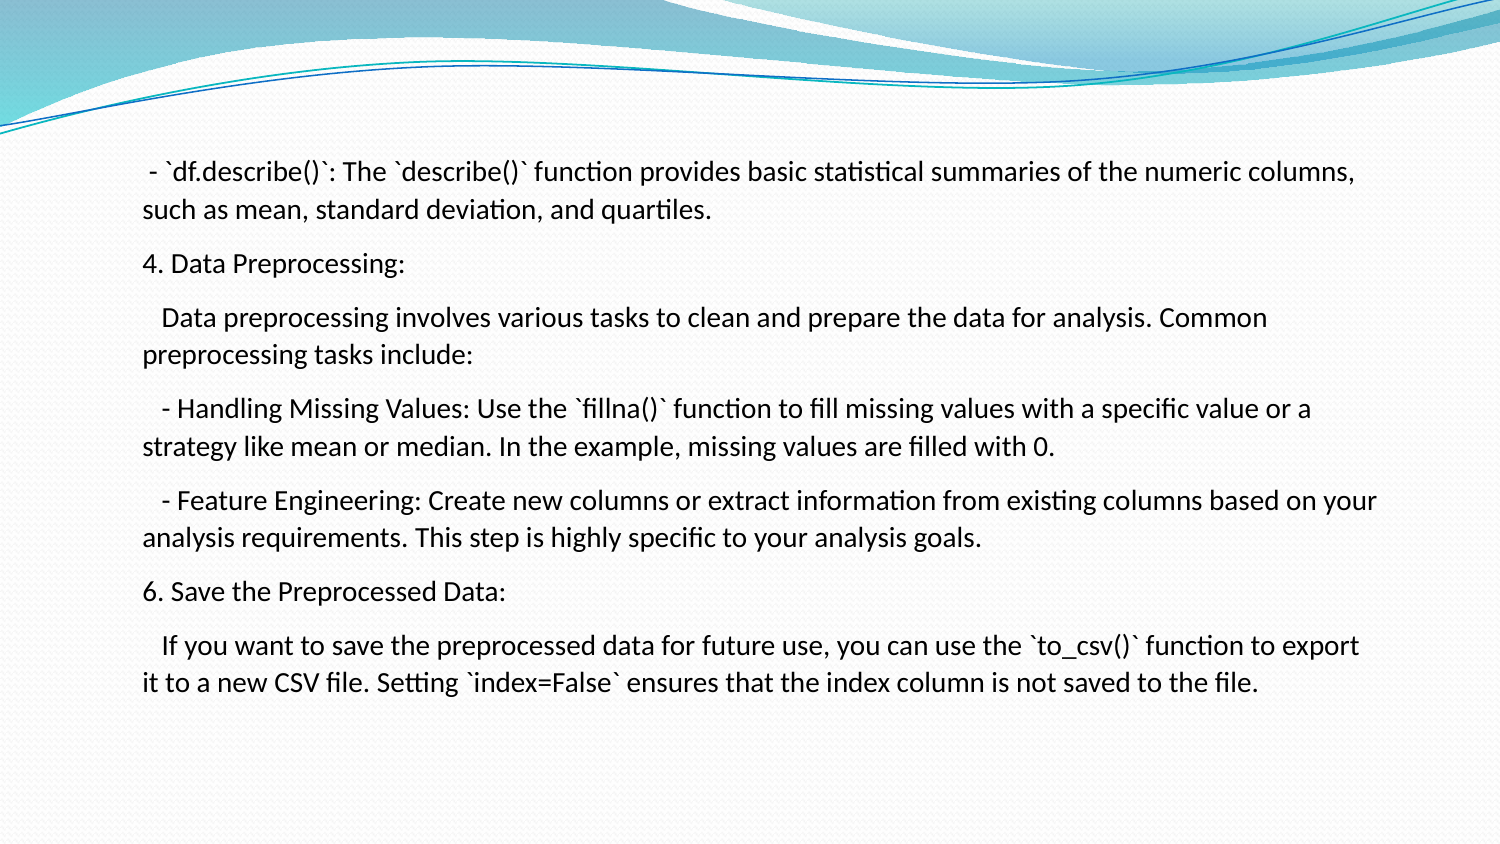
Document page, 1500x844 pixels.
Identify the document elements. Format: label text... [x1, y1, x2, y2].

list - `df.describe()`: The `describe()` function provides basic statistical summaries of the numeric columns, such as mean, standard deviation, and quartiles. 4. Data Preprocessing: Data preprocessing involves various tasks to clean and prepare the data for analysis. Common preprocessing tasks include: - Handling Missing Values: Use the `fillna()` function to fill missing values with a specific value or a strategy like mean or median. In the example, missing values are filled with 0. - Feature Engineering: Create new columns or extract information from existing columns based on your analysis requirements. This step is highly specific to your analysis goals. 6. Save the Preprocessed Data: If you want to save the preprocessed data for future use, you can use the `to_csv()` function to export it to a new CSV file. Setting `index=False` ensures that the index column is not saved to the file. [102, 135, 1398, 790]
title [116, 54, 1383, 135]
